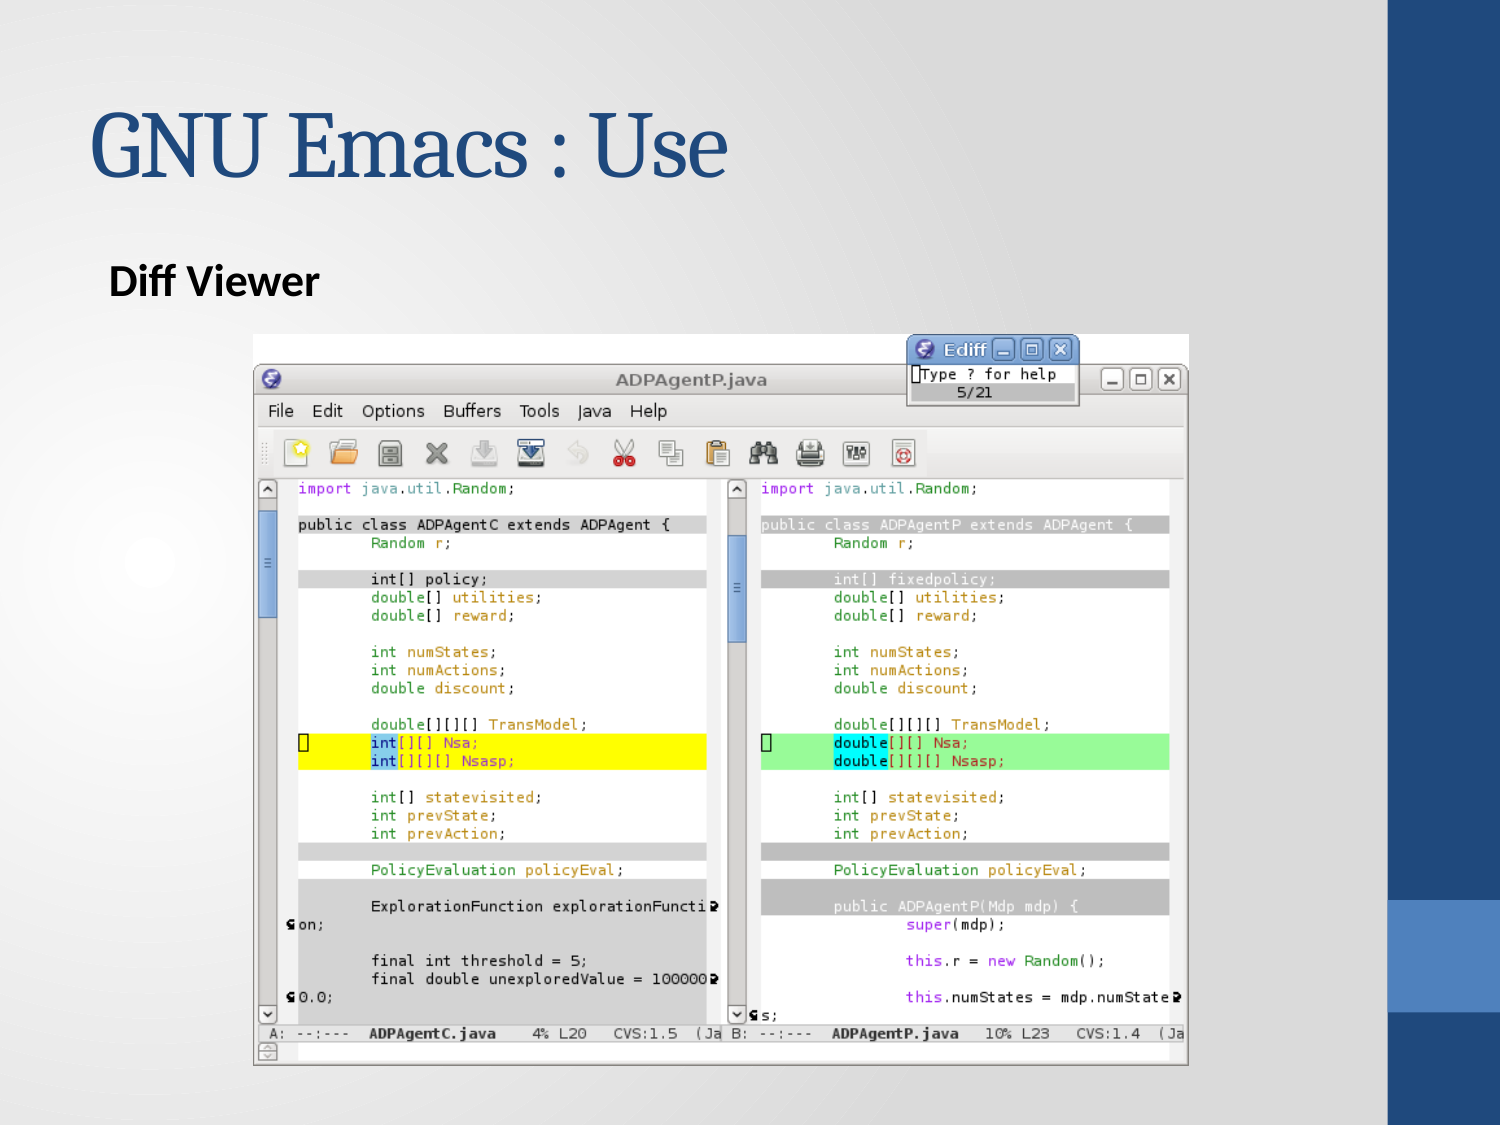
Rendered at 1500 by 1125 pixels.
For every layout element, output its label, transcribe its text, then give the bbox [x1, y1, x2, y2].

title GNU Emacs : Use [75, 45, 1325, 232]
list Diff Viewer [75, 232, 1325, 1021]
picture [252, 334, 1190, 1067]
